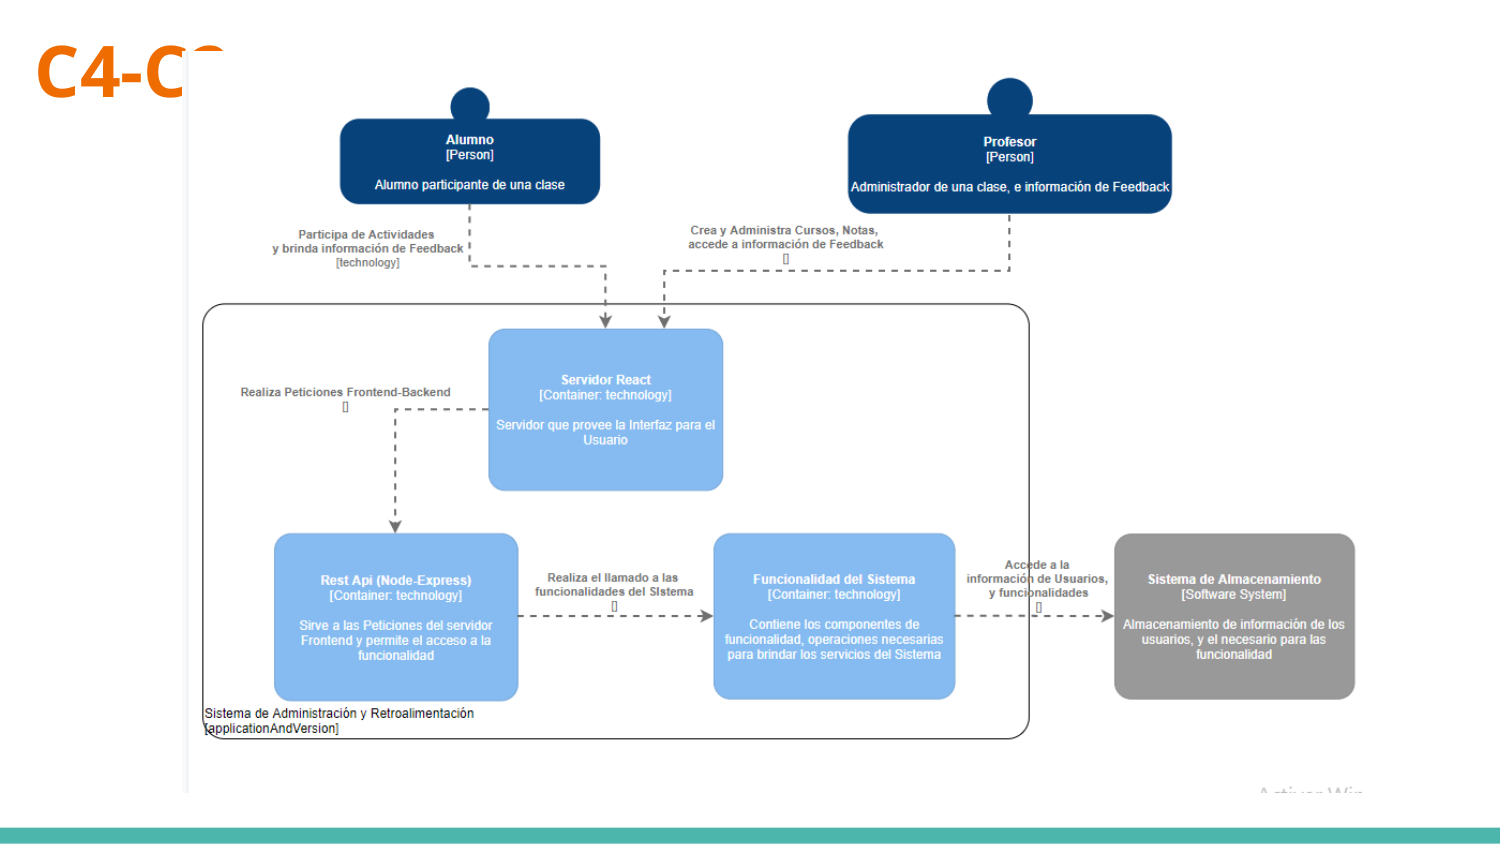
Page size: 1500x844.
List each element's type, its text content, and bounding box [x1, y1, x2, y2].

picture [182, 51, 1362, 793]
title C4-C2 [19, 11, 1418, 128]
